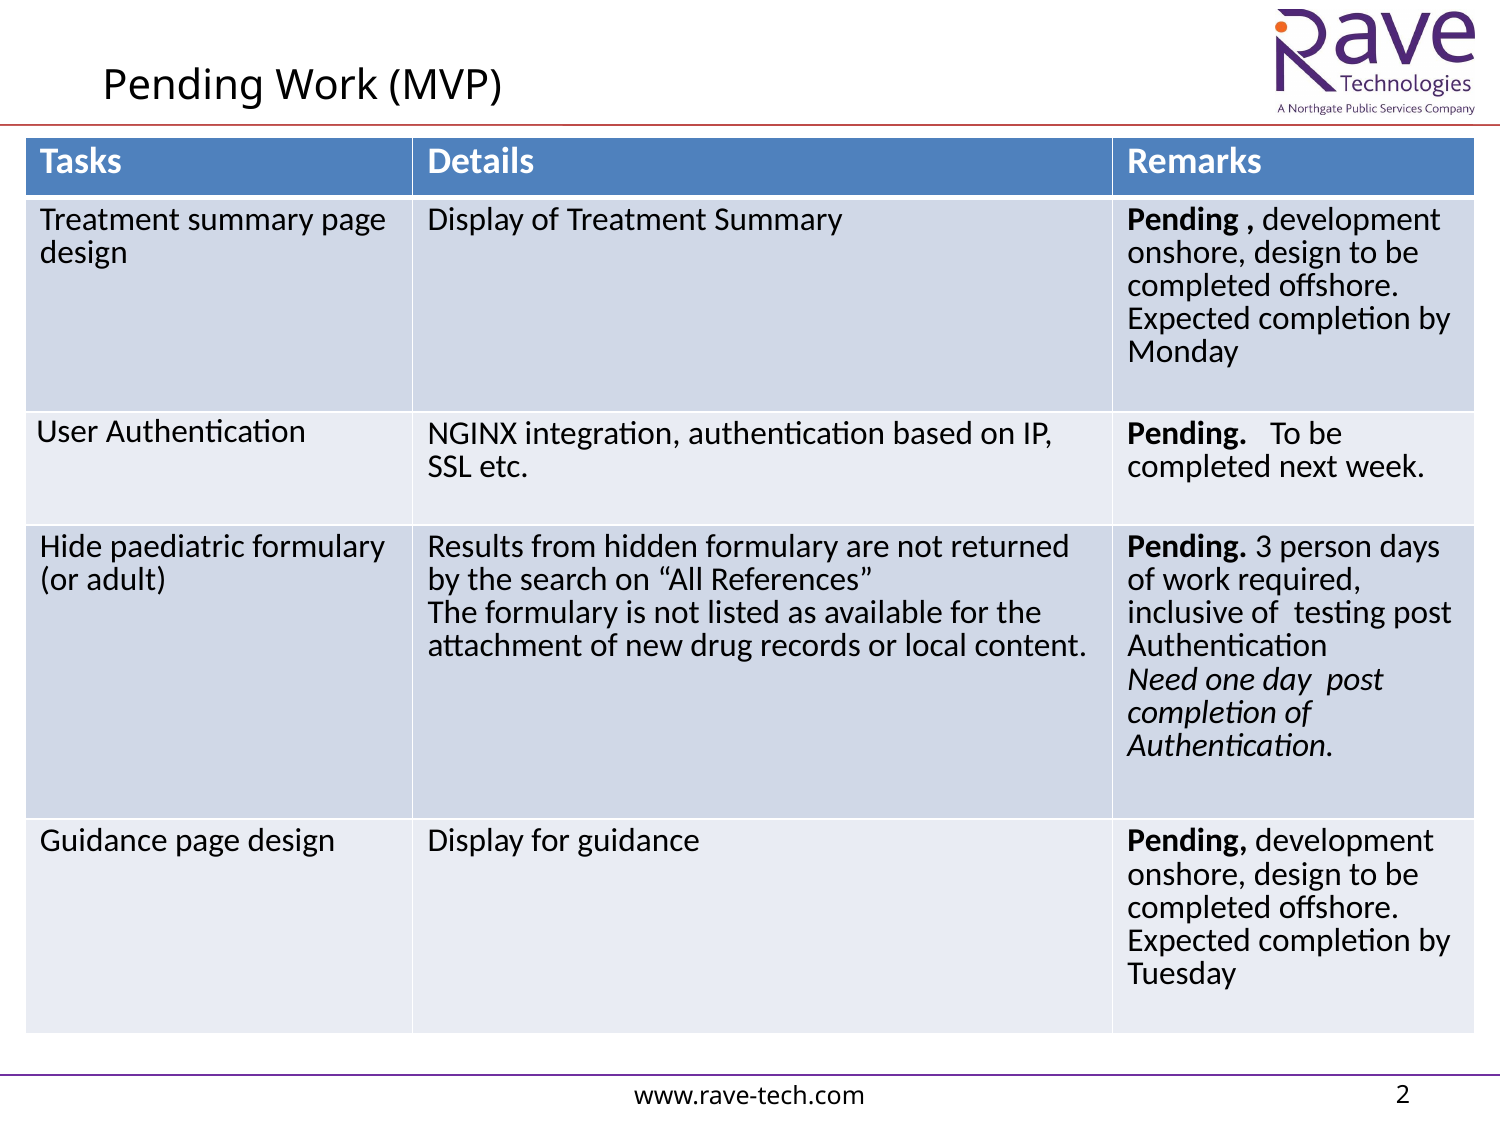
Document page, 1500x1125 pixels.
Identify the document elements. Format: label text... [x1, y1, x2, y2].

table_cell Guidance page design [26, 820, 412, 1033]
table_header Remarks [1113, 138, 1474, 195]
table_cell Pending. To be completed next week. [1113, 413, 1474, 524]
table_header Tasks [26, 138, 412, 195]
table_cell Display of Treatment Summary [413, 200, 1112, 411]
table_cell User Authentication [26, 413, 412, 524]
text_box Pending Work (MVP) [87, 50, 1100, 115]
table_cell Pending. 3 person days of work required, inclusive of testing post Authentication Need one day post completion of Authentication. [1113, 526, 1474, 818]
table_cell Pending , development onshore, design to be completed offshore. Expected completion by Monday [1113, 200, 1474, 411]
table_header Details [413, 138, 1112, 195]
picture [1275, 9, 1475, 115]
table_cell NGINX integration, authentication based on IP, SSL etc. [413, 413, 1112, 524]
table_cell Display for guidance [413, 820, 1112, 1033]
table_cell Results from hidden formulary are not returned by the search on “All References” The formulary is not listed as available for the attachment of new drug records or local content. [413, 526, 1112, 818]
slide_number 2 [1074, 1065, 1425, 1125]
table_cell Hide paediatric formulary (or adult) [26, 526, 412, 818]
table_cell Pending, development onshore, design to be completed offshore. Expected completion by Tuesday [1113, 820, 1474, 1033]
footer www.rave-tech.com [512, 1065, 988, 1125]
table_cell Treatment summary page design [26, 200, 412, 411]
